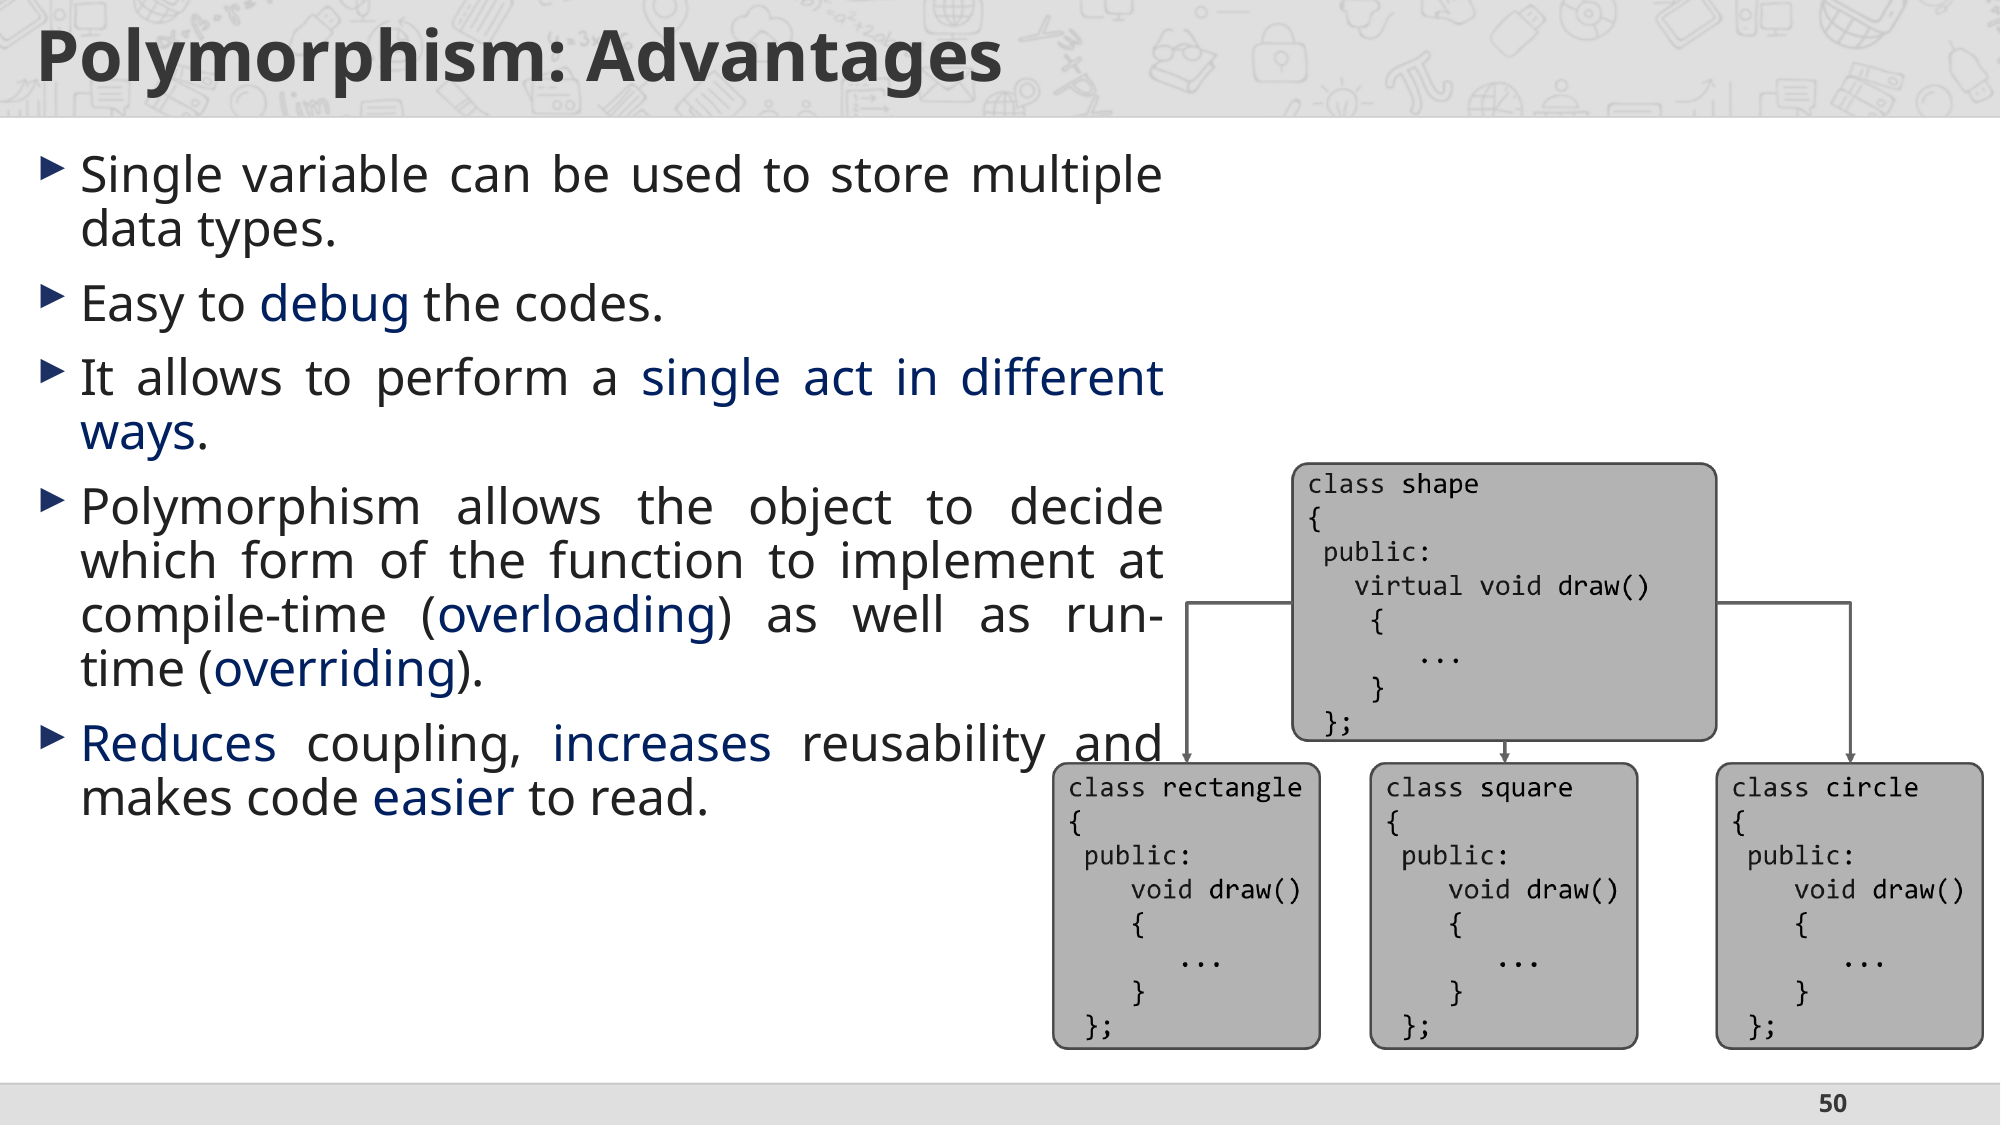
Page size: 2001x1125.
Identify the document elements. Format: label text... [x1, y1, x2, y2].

picture [1050, 457, 1984, 1059]
list Single variable can be used to store multiple data types. Easy to debug the codes. It allows to perform a single act in different ways. Polymorphism allows the object to decide which form of the function to implement at compile-time (overloading) as well as run-time (overriding). Reduces coupling, increases reusability and makes code easier to read. [21, 141, 1180, 1059]
title Polymorphism: Advantages [0, 0, 2000, 117]
